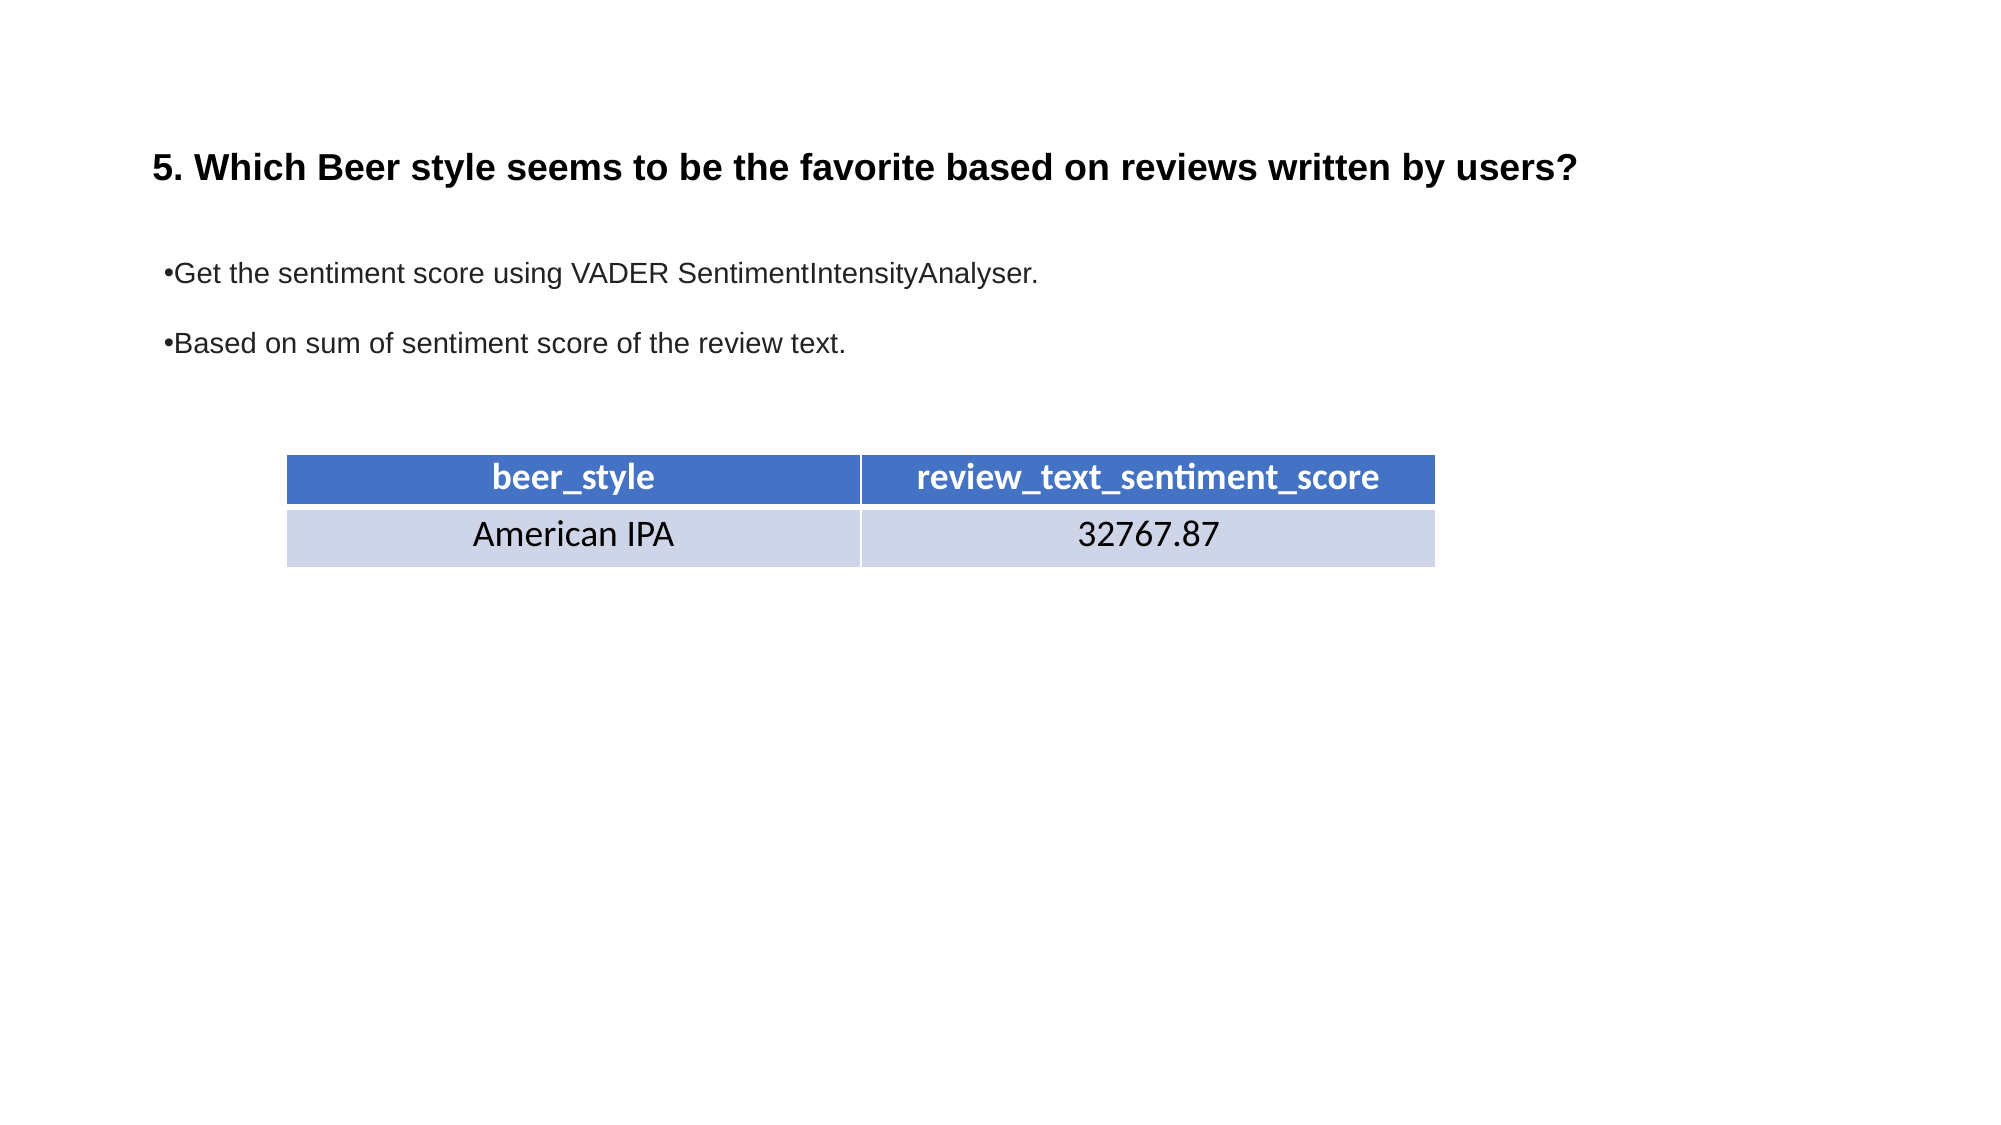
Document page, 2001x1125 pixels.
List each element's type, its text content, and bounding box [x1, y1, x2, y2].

title 5. Which Beer style seems to be the favorite based on reviews written by users? [137, 59, 1863, 278]
table_cell 32767.87 [862, 510, 1435, 567]
table_cell American IPA [287, 510, 860, 567]
text_box Get the sentiment score using VADER SentimentIntensityAnalyser. Based on sum of sentiment score of the review text. [148, 247, 1759, 367]
table_header review_text_sentiment_score [862, 455, 1435, 504]
table_header beer_style [287, 455, 860, 504]
